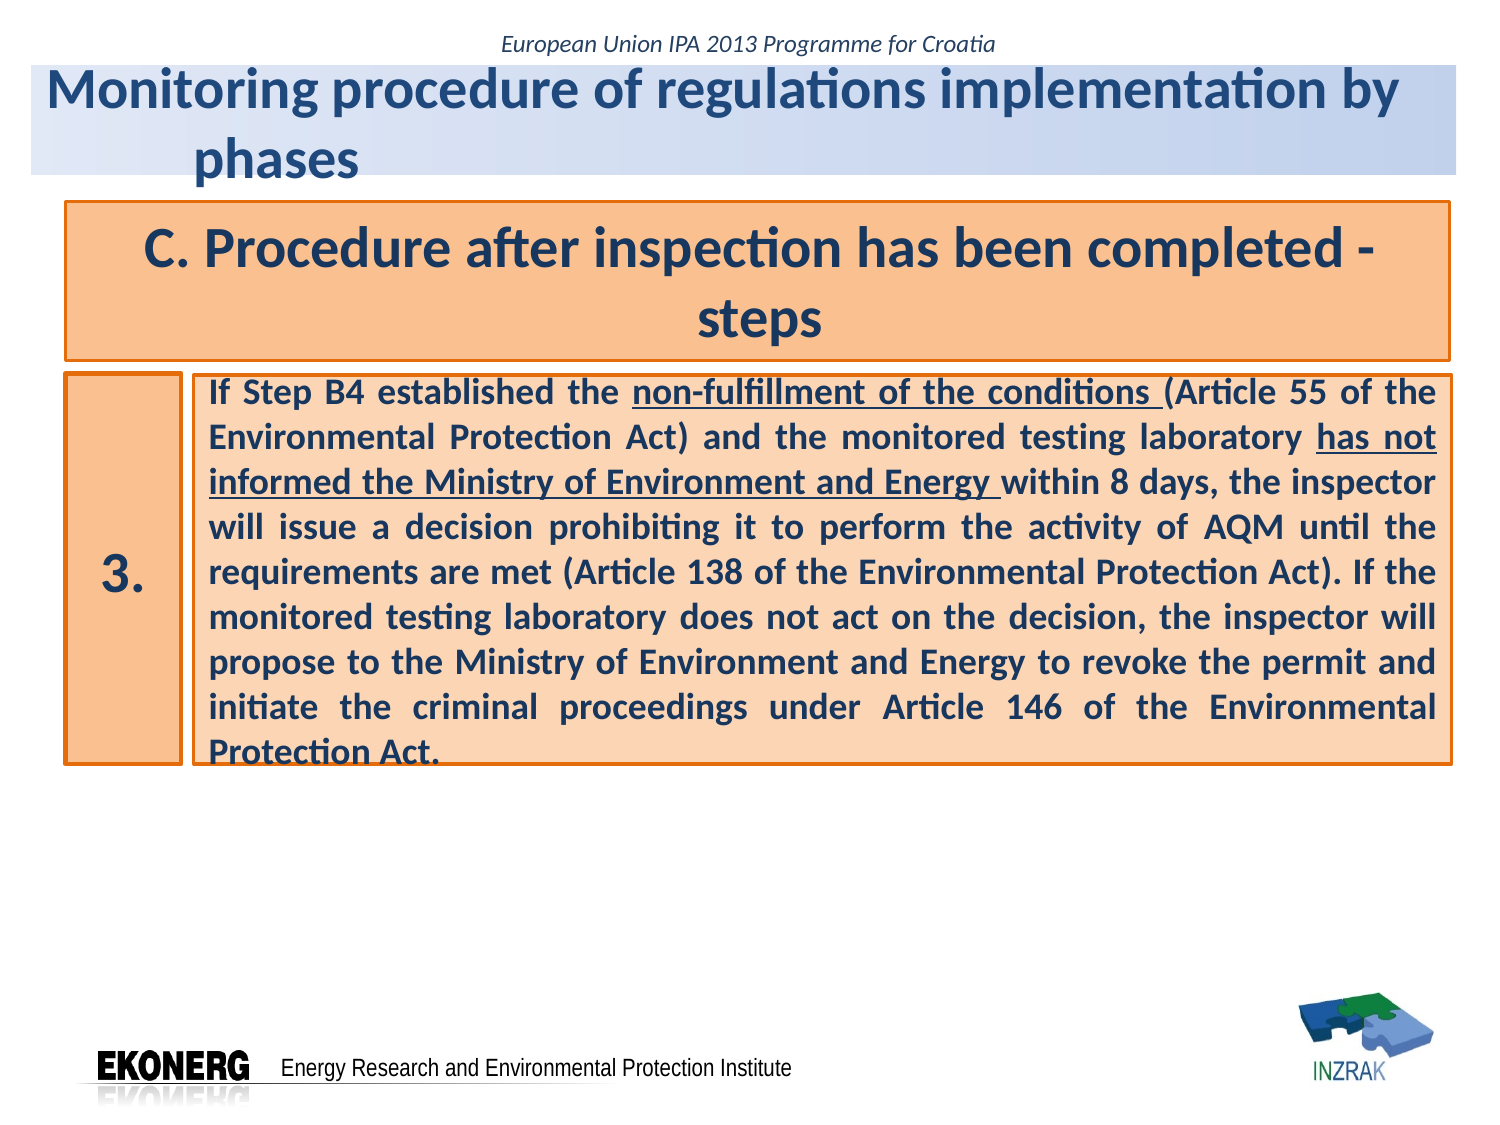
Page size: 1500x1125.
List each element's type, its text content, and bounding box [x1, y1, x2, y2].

text_box If Step B4 established the non-fulfillment of the conditions (Article 55 of the Environmental Protection Act) and the monitored testing laboratory has not informed the Ministry of Environment and Energy within 8 days, the inspector will issue a decision prohibiting it to perform the activity of AQM until the requirements are met (Article 138 of the Environmental Protection Act). If the monitored testing laboratory does not act on the decision, the inspector will propose to the Ministry of Environment and Energy to revoke the permit and initiate the criminal proceedings under Article 146 of the Environmental Protection Act. [192, 373, 1454, 766]
text_box 3. [63, 371, 183, 766]
title Monitoring procedure of regulations implementation by phases [31, 71, 1457, 175]
text_box European Union IPA 2013 Programme for Croatia [0, 23, 1498, 71]
text_box C. Procedure after inspection has been completed - steps [68, 201, 1452, 427]
text_box [63, 199, 1452, 363]
picture [1298, 992, 1434, 1088]
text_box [61, 1038, 636, 1112]
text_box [72, 1043, 812, 1112]
